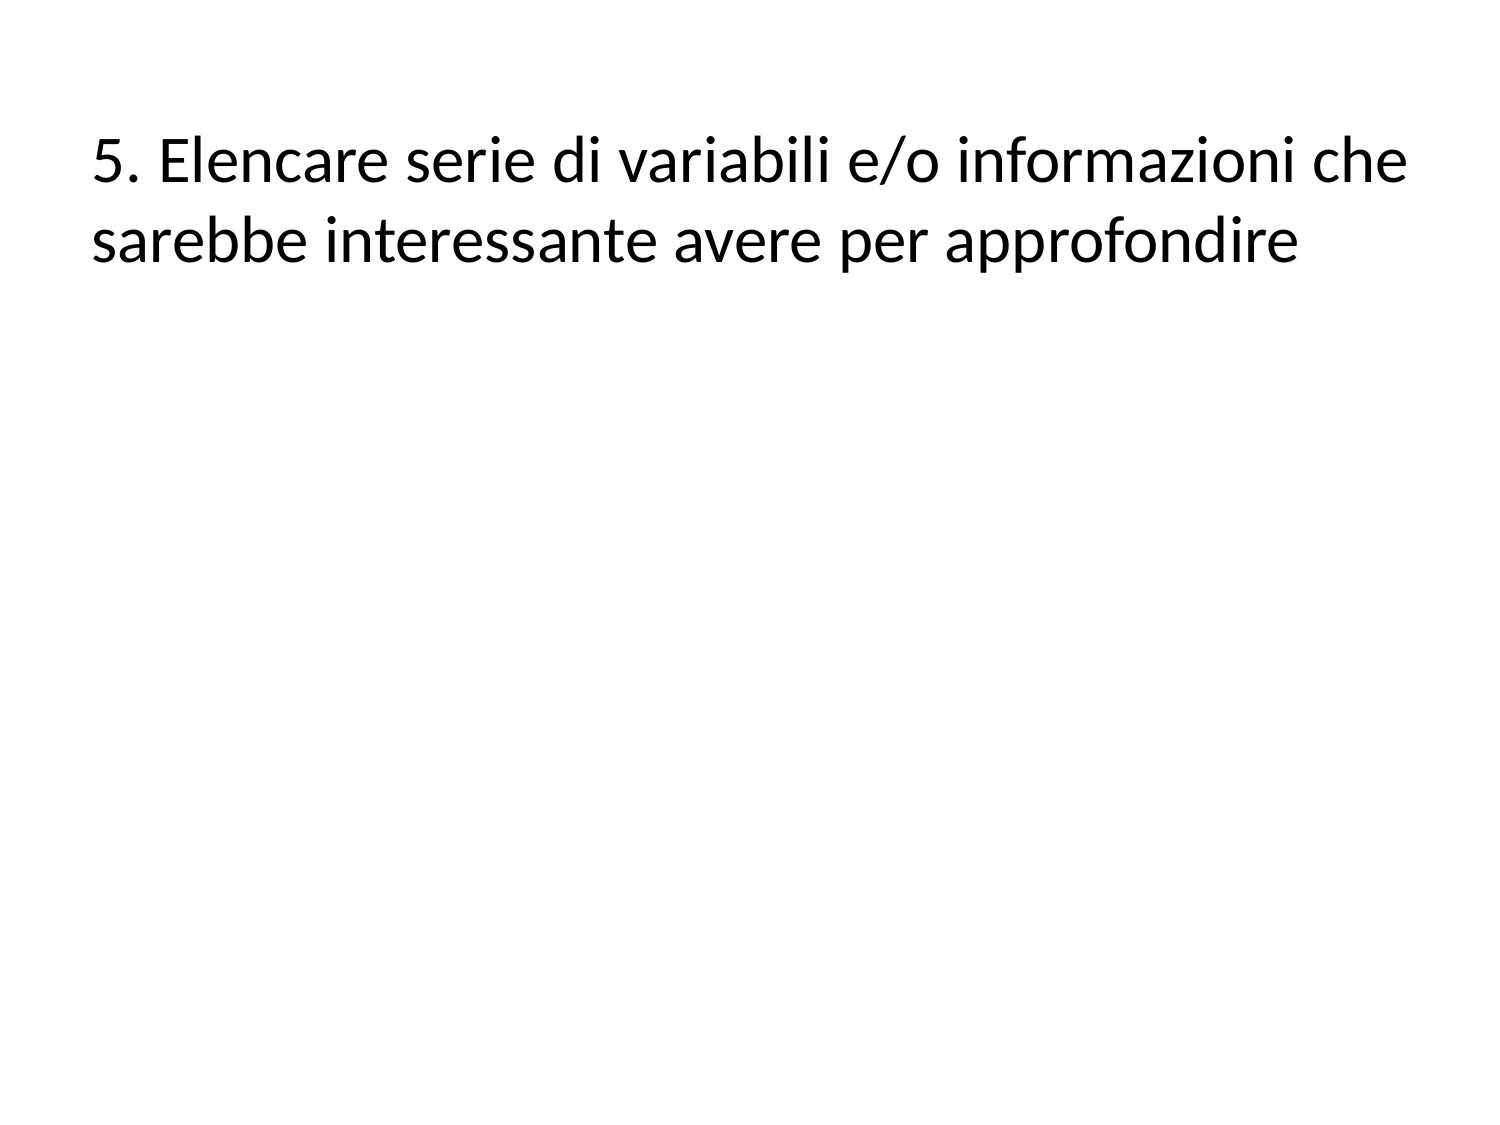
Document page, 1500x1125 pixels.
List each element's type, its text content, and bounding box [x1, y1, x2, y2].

title 5. Elencare serie di variabili e/o informazioni che sarebbe interessante avere per approfondire [76, 101, 1427, 290]
